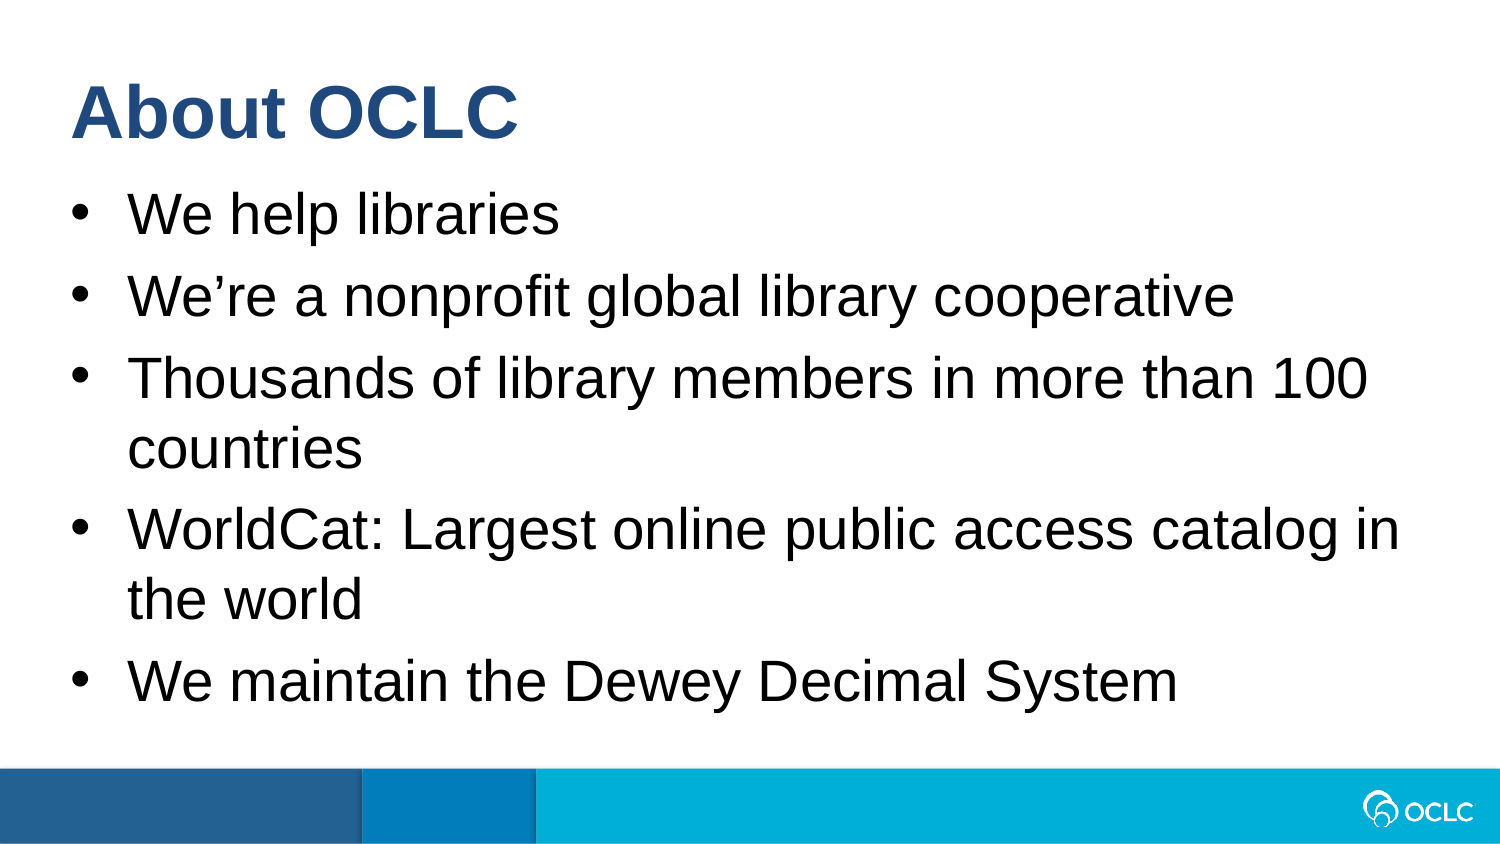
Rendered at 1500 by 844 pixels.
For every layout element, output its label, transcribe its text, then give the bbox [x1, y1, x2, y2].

list About OCLC [55, 56, 1441, 169]
list We help libraries We’re a nonprofit global library cooperative Thousands of library members in more than 100 countries WorldCat: Largest online public access catalog in the world We maintain the Dewey Decimal System [55, 169, 1441, 714]
